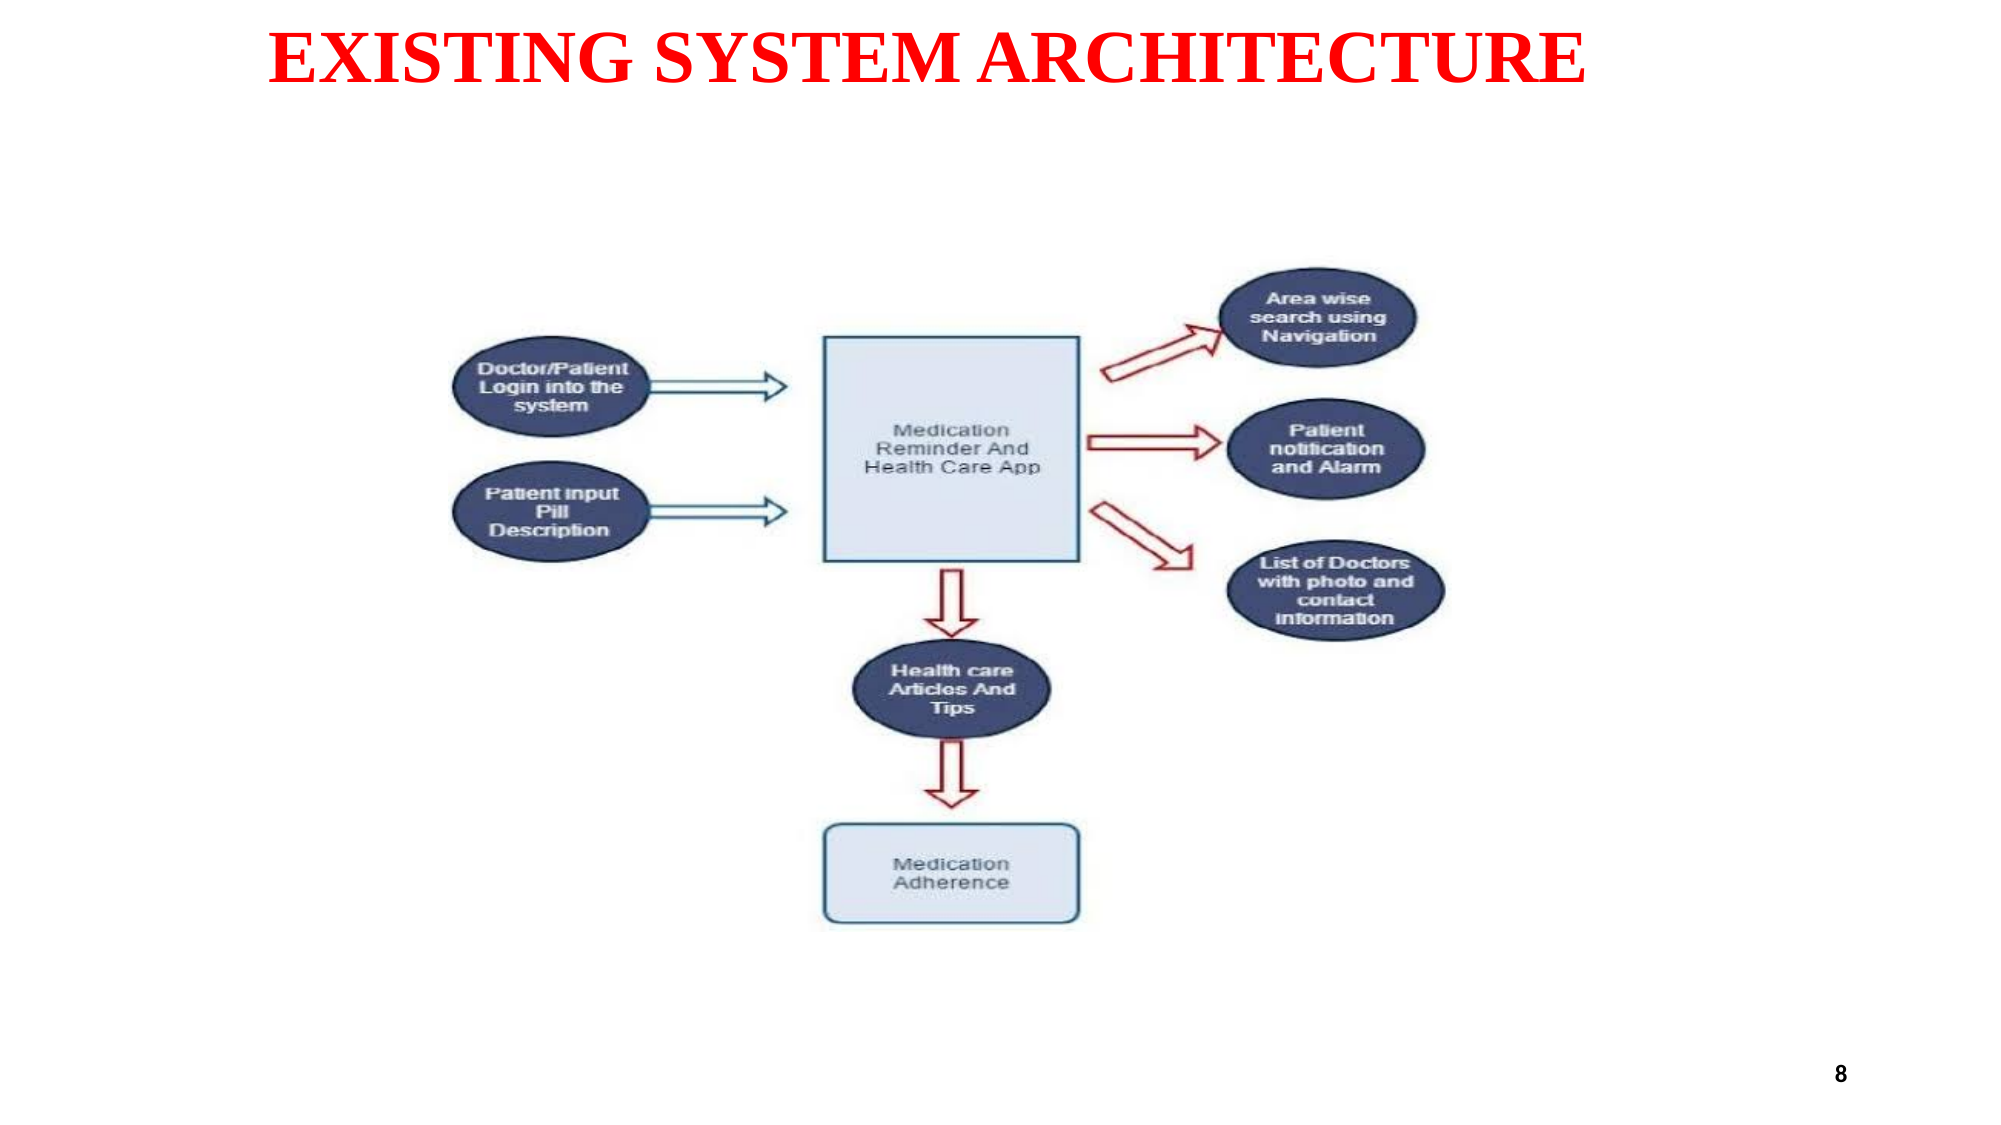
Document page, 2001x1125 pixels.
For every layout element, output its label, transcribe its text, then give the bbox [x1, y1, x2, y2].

picture [448, 244, 1452, 932]
slide_number 8 [1412, 1042, 1863, 1103]
text_box EXISTING SYSTEM ARCHITECTURE [253, 0, 1606, 105]
